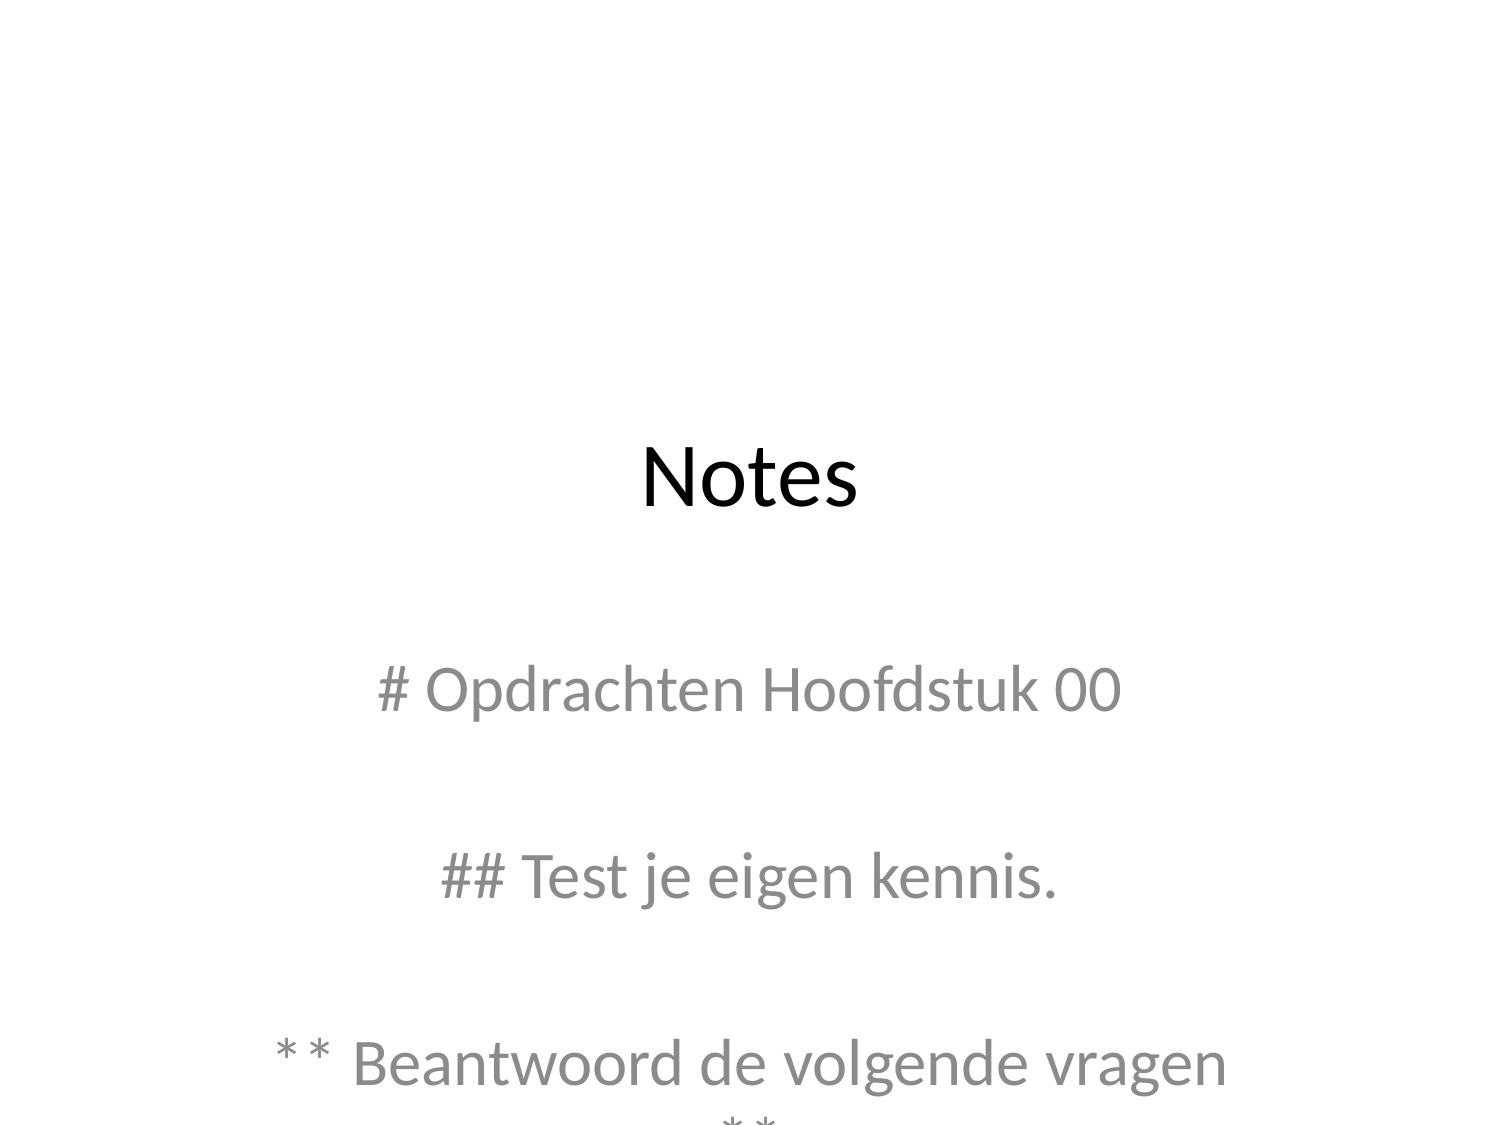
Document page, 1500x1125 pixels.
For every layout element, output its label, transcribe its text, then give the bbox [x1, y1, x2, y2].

title Notes [112, 349, 1388, 591]
subtitle # Opdrachten Hoofdstuk 00 ## Test je eigen kennis. ** Beantwoord de volgende vragen ** [225, 637, 1275, 925]
